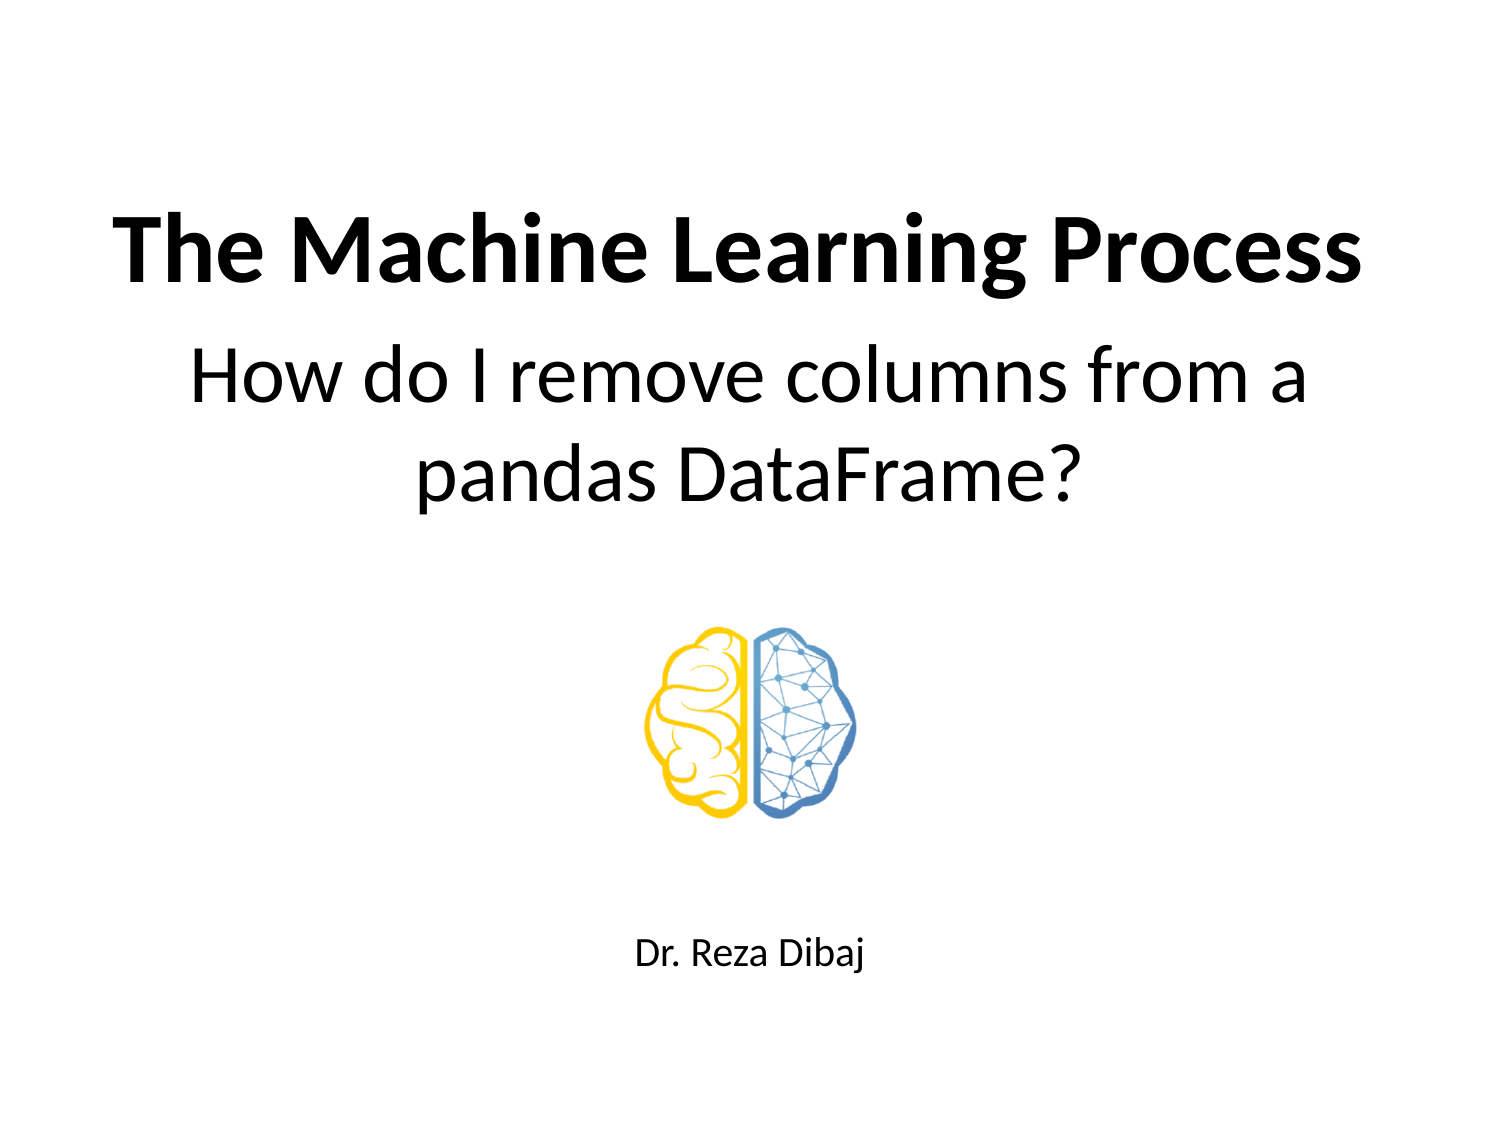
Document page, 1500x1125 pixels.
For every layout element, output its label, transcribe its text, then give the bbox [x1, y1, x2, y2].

text_box Dr. Reza Dibaj [243, 917, 1257, 982]
text_box The Machine Learning Process [53, 174, 1447, 310]
text_box How do I remove columns from a pandas DataFrame? [53, 311, 1447, 526]
picture [604, 577, 896, 869]
